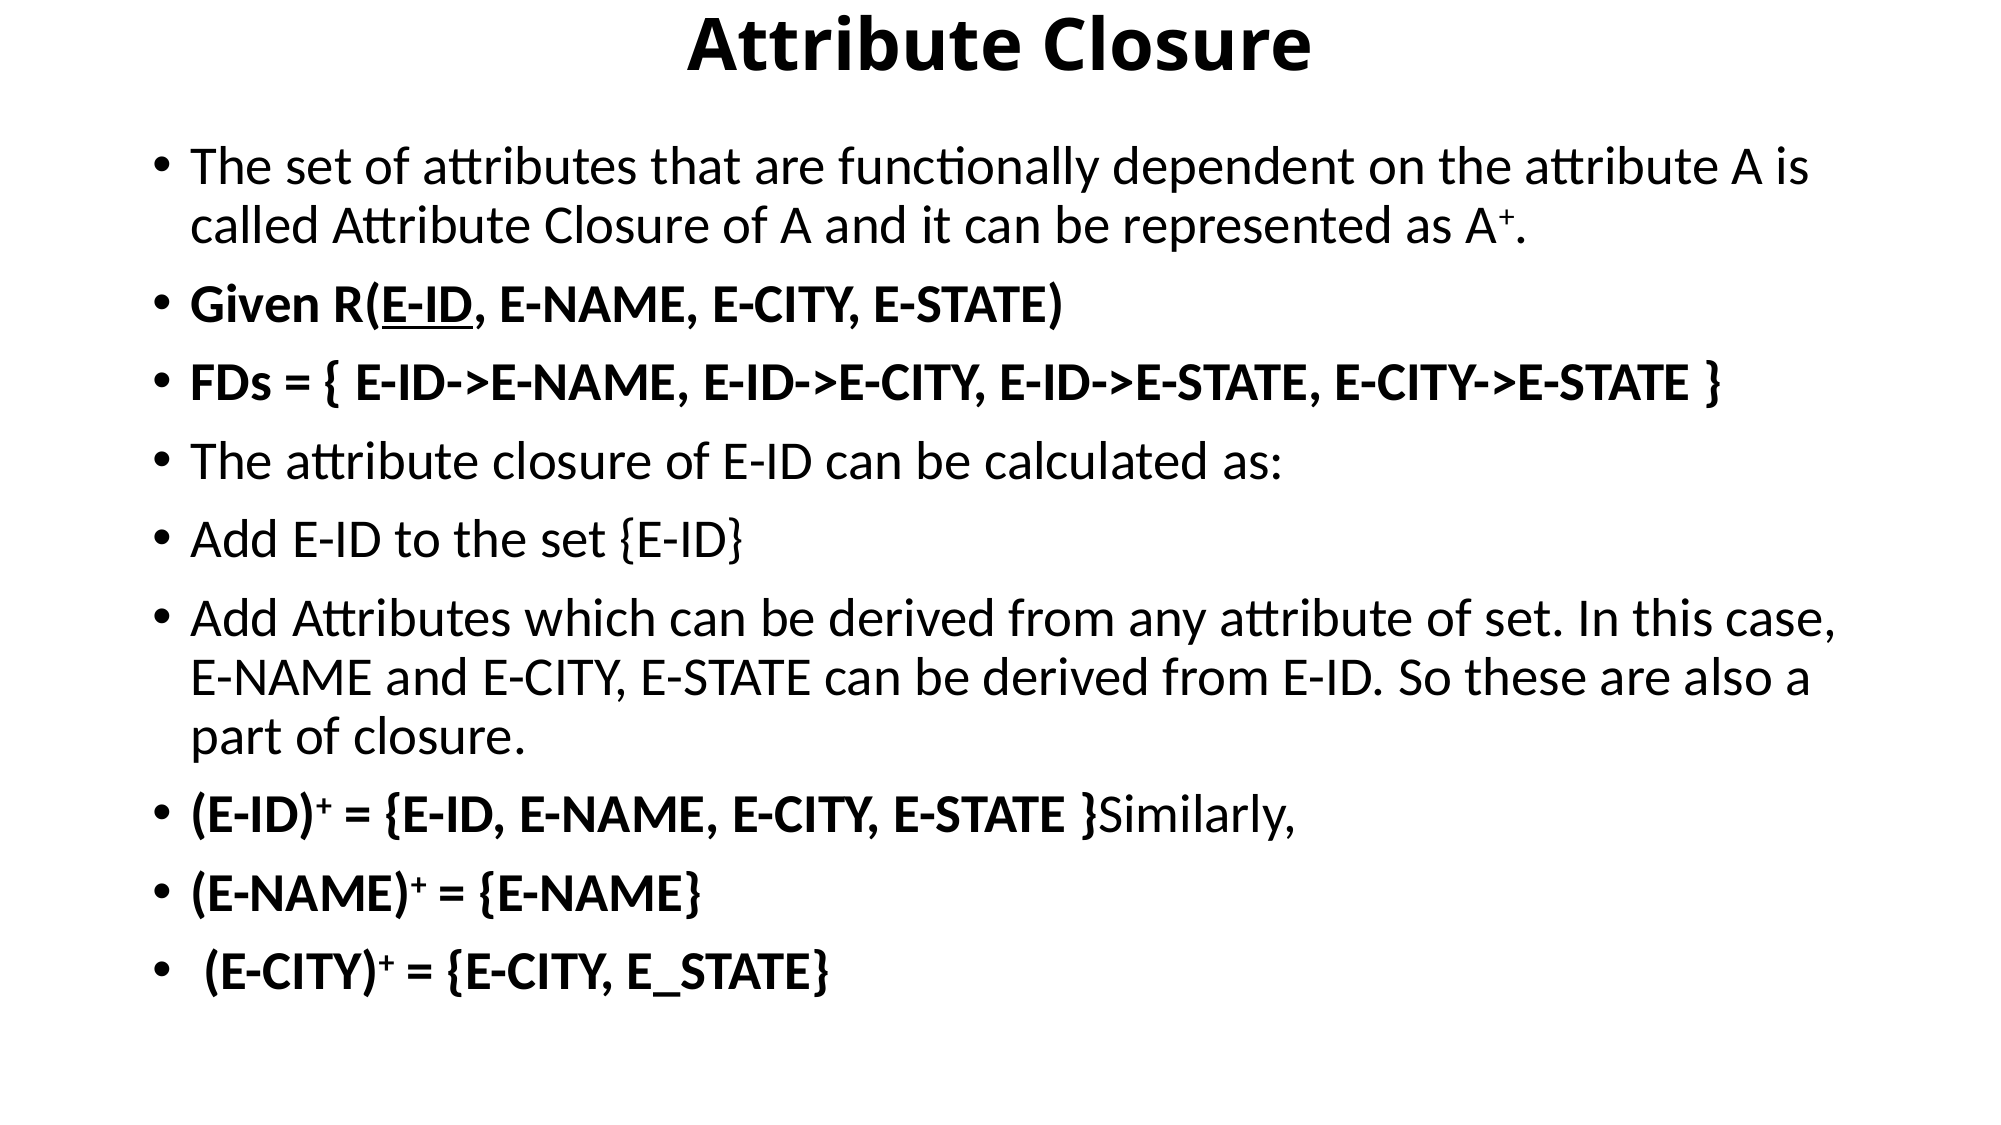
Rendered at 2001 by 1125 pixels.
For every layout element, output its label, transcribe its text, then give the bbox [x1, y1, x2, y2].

title Attribute Closure [137, 0, 1863, 94]
list The set of attributes that are functionally dependent on the attribute A is called Attribute Closure of A and it can be represented as A+. Given R(E-ID, E-NAME, E-CITY, E-STATE) FDs = { E-ID->E-NAME, E-ID->E-CITY, E-ID->E-STATE, E-CITY->E-STATE } The attribute closure of E-ID can be calculated as: Add E-ID to the set {E-ID} Add Attributes which can be derived from any attribute of set. In this case, E-NAME and E-CITY, E-STATE can be derived from E-ID. So these are also a part of closure. (E-ID)+ = {E-ID, E-NAME, E-CITY, E-STATE }Similarly, (E-NAME)+ = {E-NAME} (E-CITY)+ = {E-CITY, E_STATE} [137, 129, 1863, 1014]
